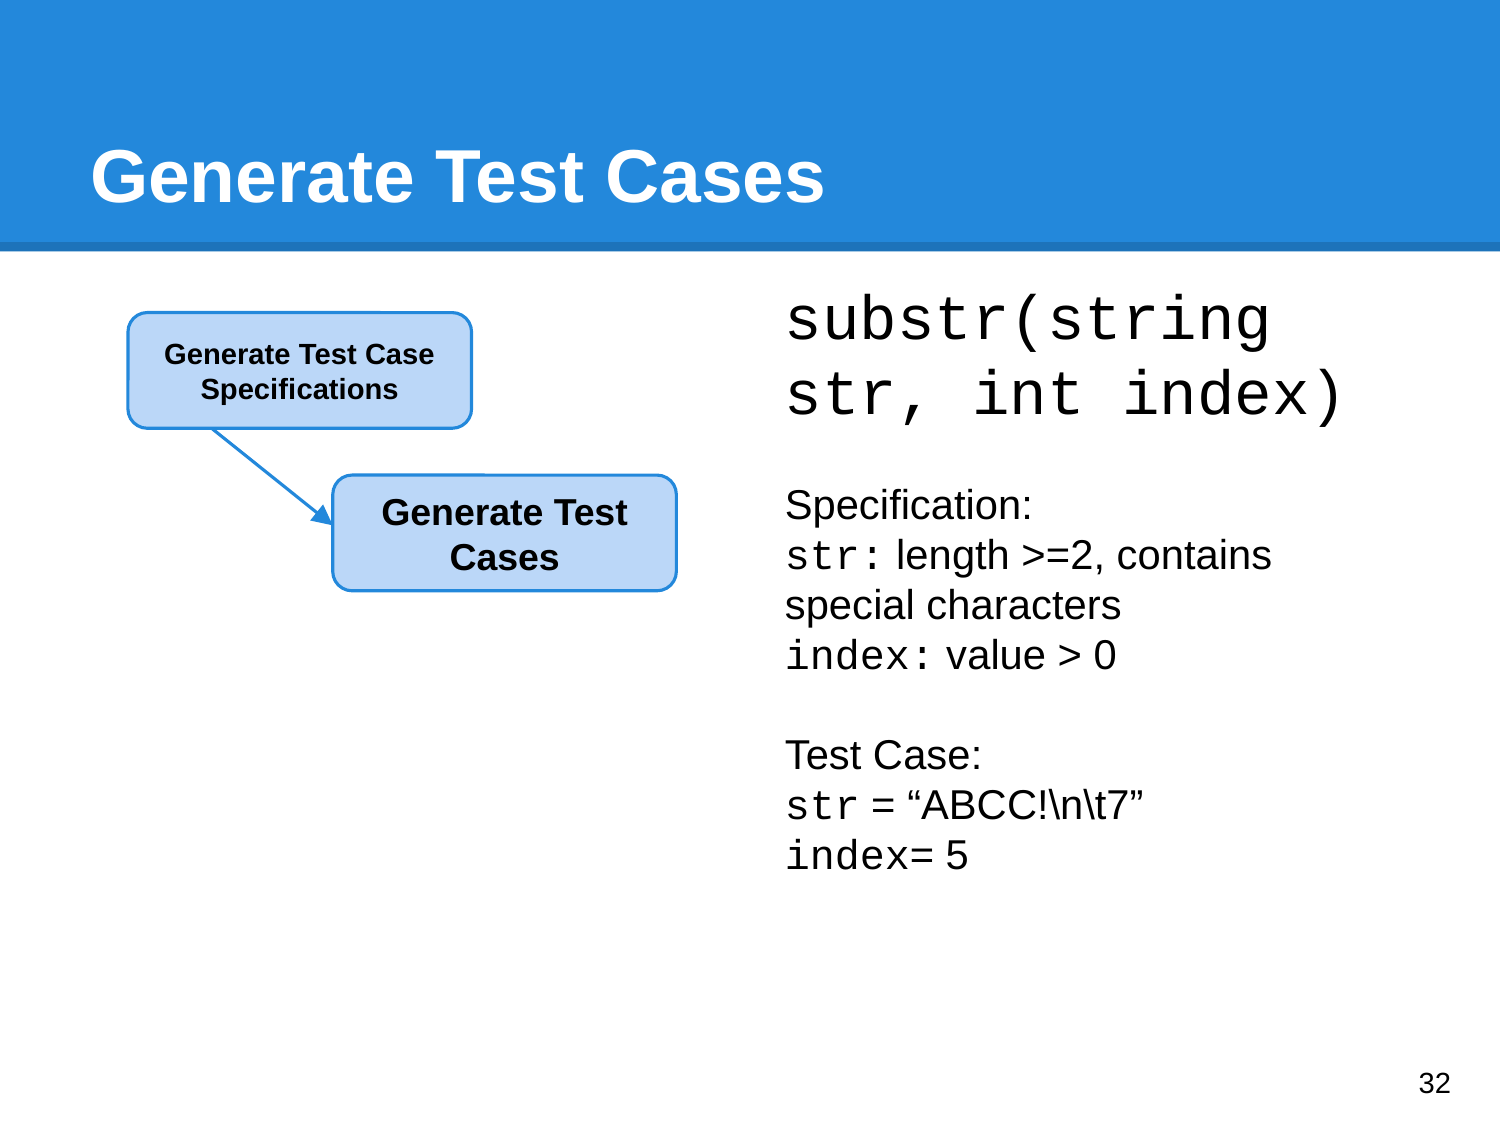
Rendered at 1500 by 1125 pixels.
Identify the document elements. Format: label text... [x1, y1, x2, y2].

text_box Generate Test Cases [332, 475, 677, 591]
title Generate Test Cases [75, 45, 1425, 233]
slide_number ‹#› [1403, 1038, 1494, 1125]
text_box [211, 427, 333, 526]
text_box Generate Test Case Specifications [127, 312, 472, 429]
list substr(string str, int index) Specification: str: length >=2, contains special characters index: value > 0 Test Case: str = “ABCC!\n\t7” index= 5 [769, 262, 1425, 1078]
